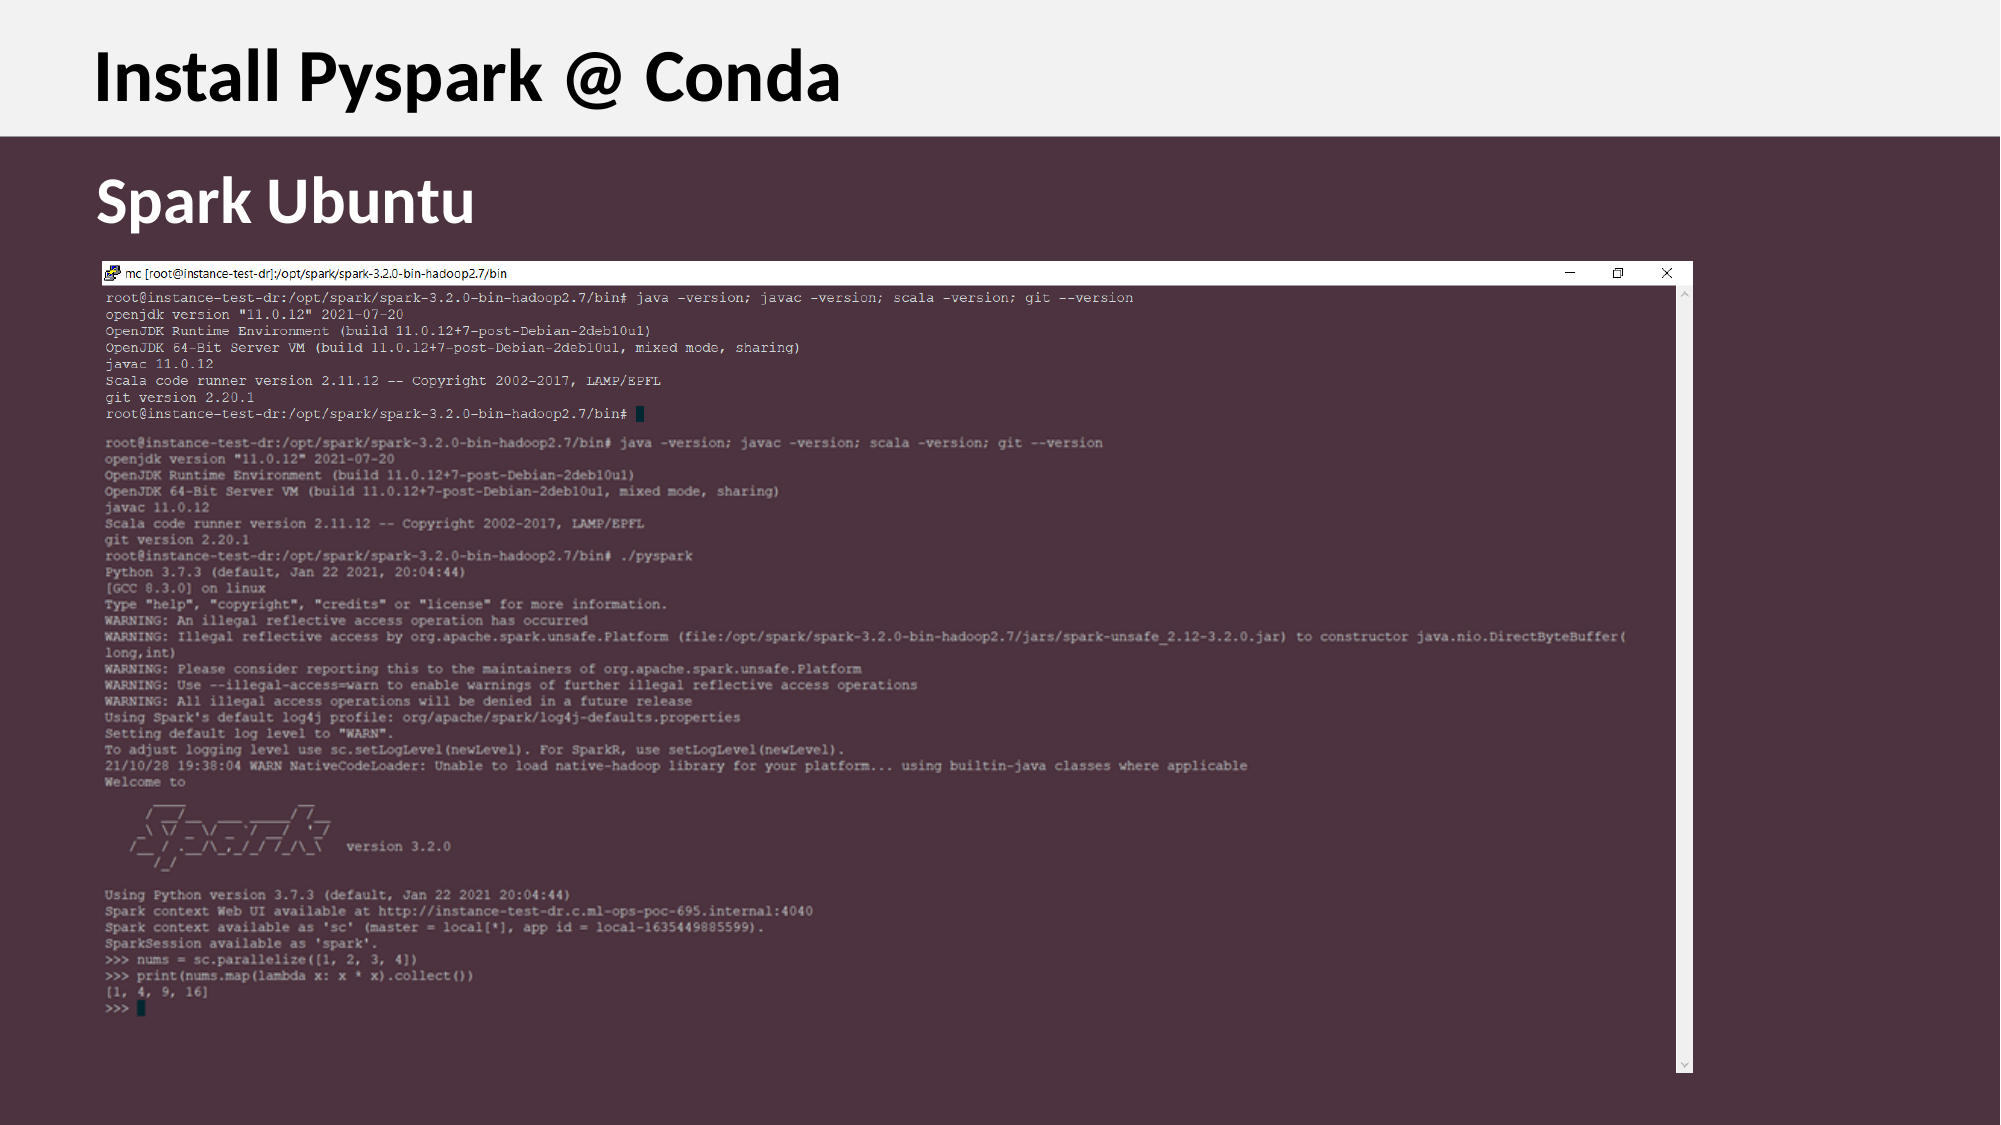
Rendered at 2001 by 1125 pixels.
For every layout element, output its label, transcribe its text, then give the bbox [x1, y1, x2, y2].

text_box [0, 135, 2000, 1125]
picture [101, 261, 1694, 1073]
text_box Spark Ubuntu [81, 148, 1012, 244]
text_box Install Pyspark @ Conda [78, 19, 1863, 124]
